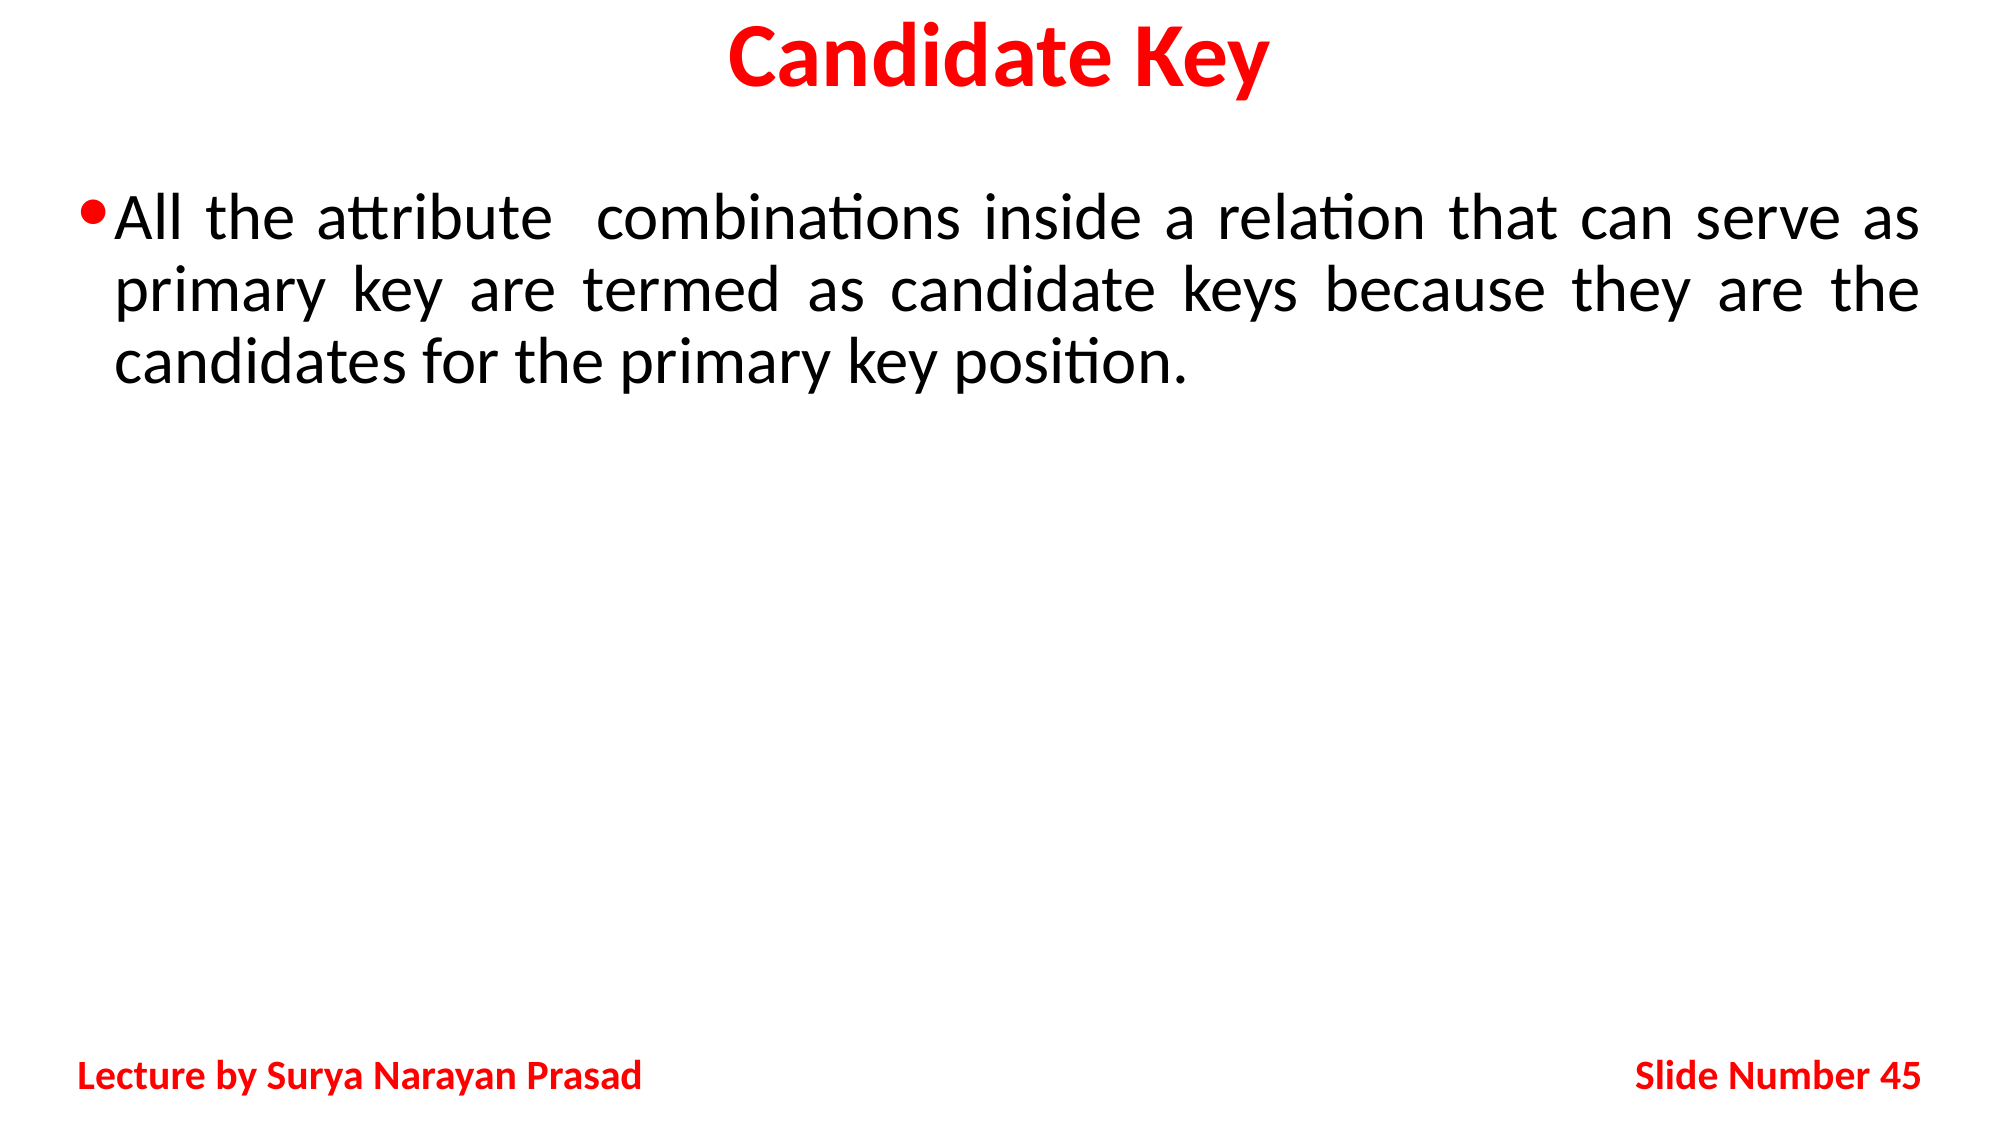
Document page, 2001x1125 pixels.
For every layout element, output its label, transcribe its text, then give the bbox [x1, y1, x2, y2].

footer Lecture by Surya Narayan Prasad [62, 1042, 688, 1103]
slide_number Slide Number 45 [1524, 1042, 1938, 1103]
title Candidate Key [0, 0, 2000, 125]
list All the attribute combinations inside a relation that can serve as primary key are termed as candidate keys because they are the candidates for the primary key position. [62, 174, 1938, 988]
